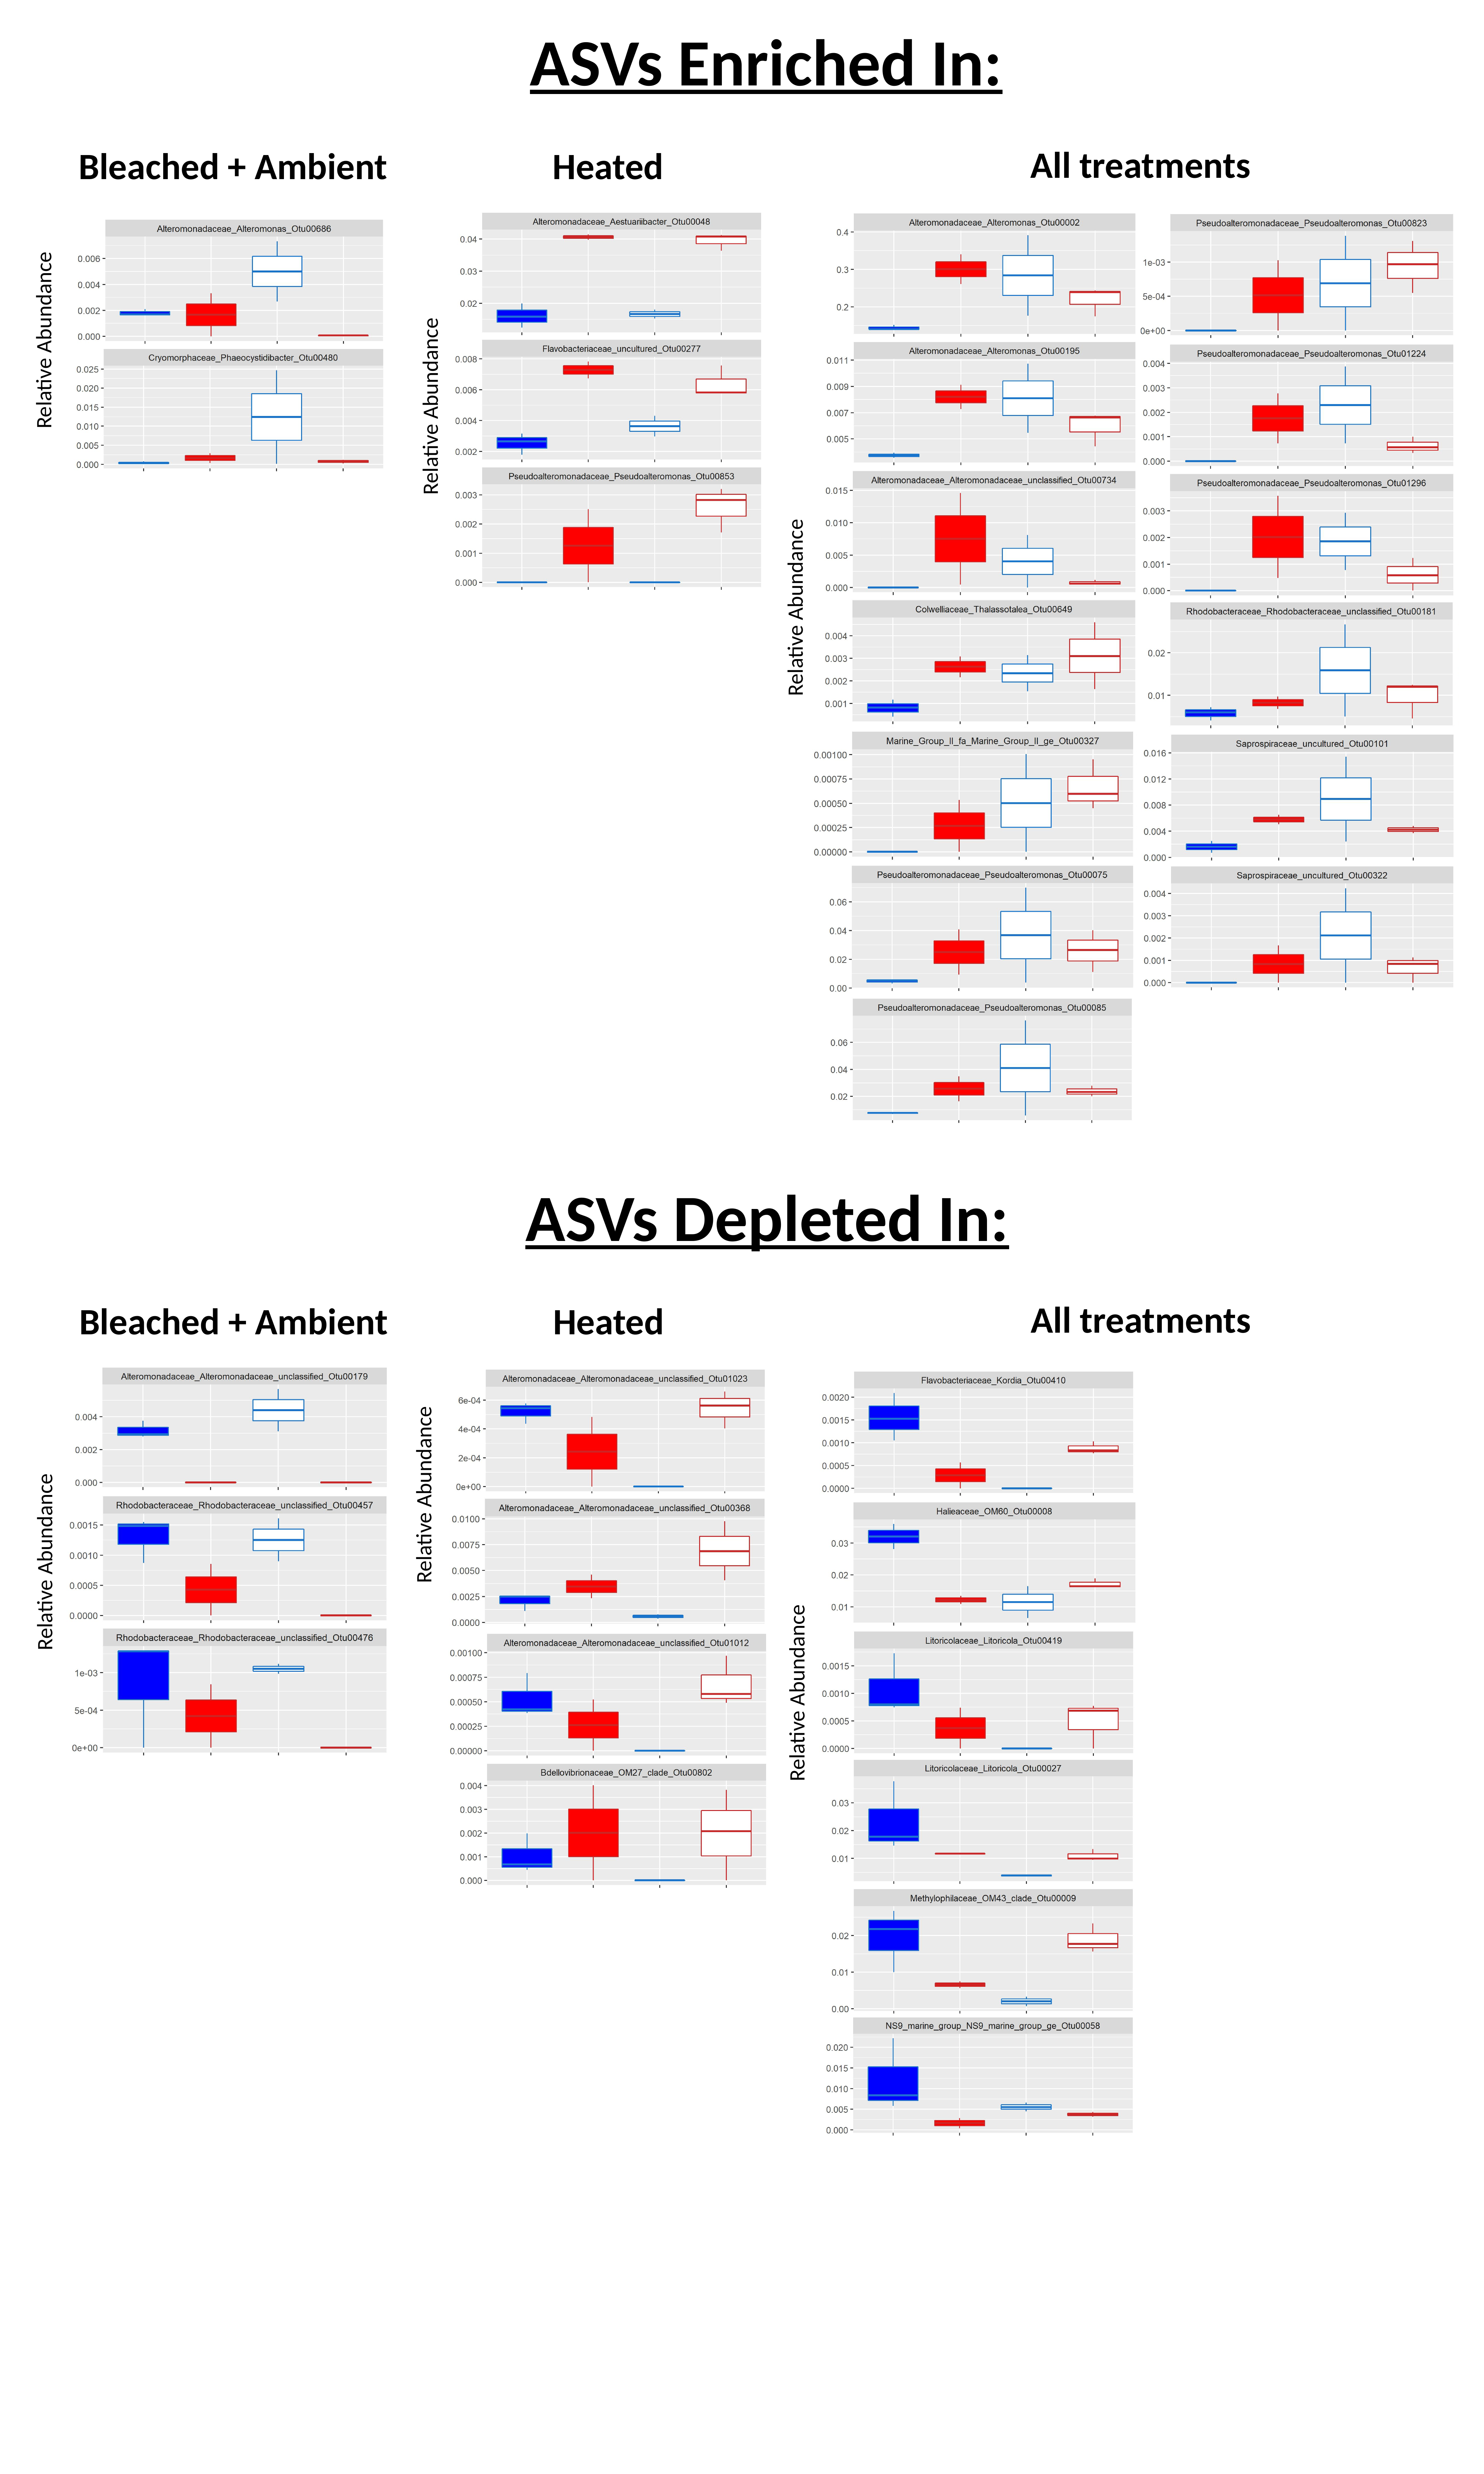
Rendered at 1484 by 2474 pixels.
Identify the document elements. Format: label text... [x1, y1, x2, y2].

text_box ASVs Depleted In: [507, 1172, 1028, 1257]
text_box ASVs Enriched In: [506, 17, 1027, 101]
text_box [27, 198, 388, 482]
text_box Bleached + Ambient [50, 140, 416, 189]
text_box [780, 1367, 1141, 2141]
text_box All treatments [1018, 1293, 1264, 1343]
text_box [778, 208, 1459, 1127]
text_box Heated [504, 1295, 714, 1345]
text_box Heated [503, 140, 713, 189]
text_box All treatments [1017, 138, 1264, 188]
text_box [407, 1353, 770, 1890]
text_box Bleached + Ambient [51, 1295, 417, 1345]
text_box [28, 1363, 392, 1761]
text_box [413, 207, 766, 595]
